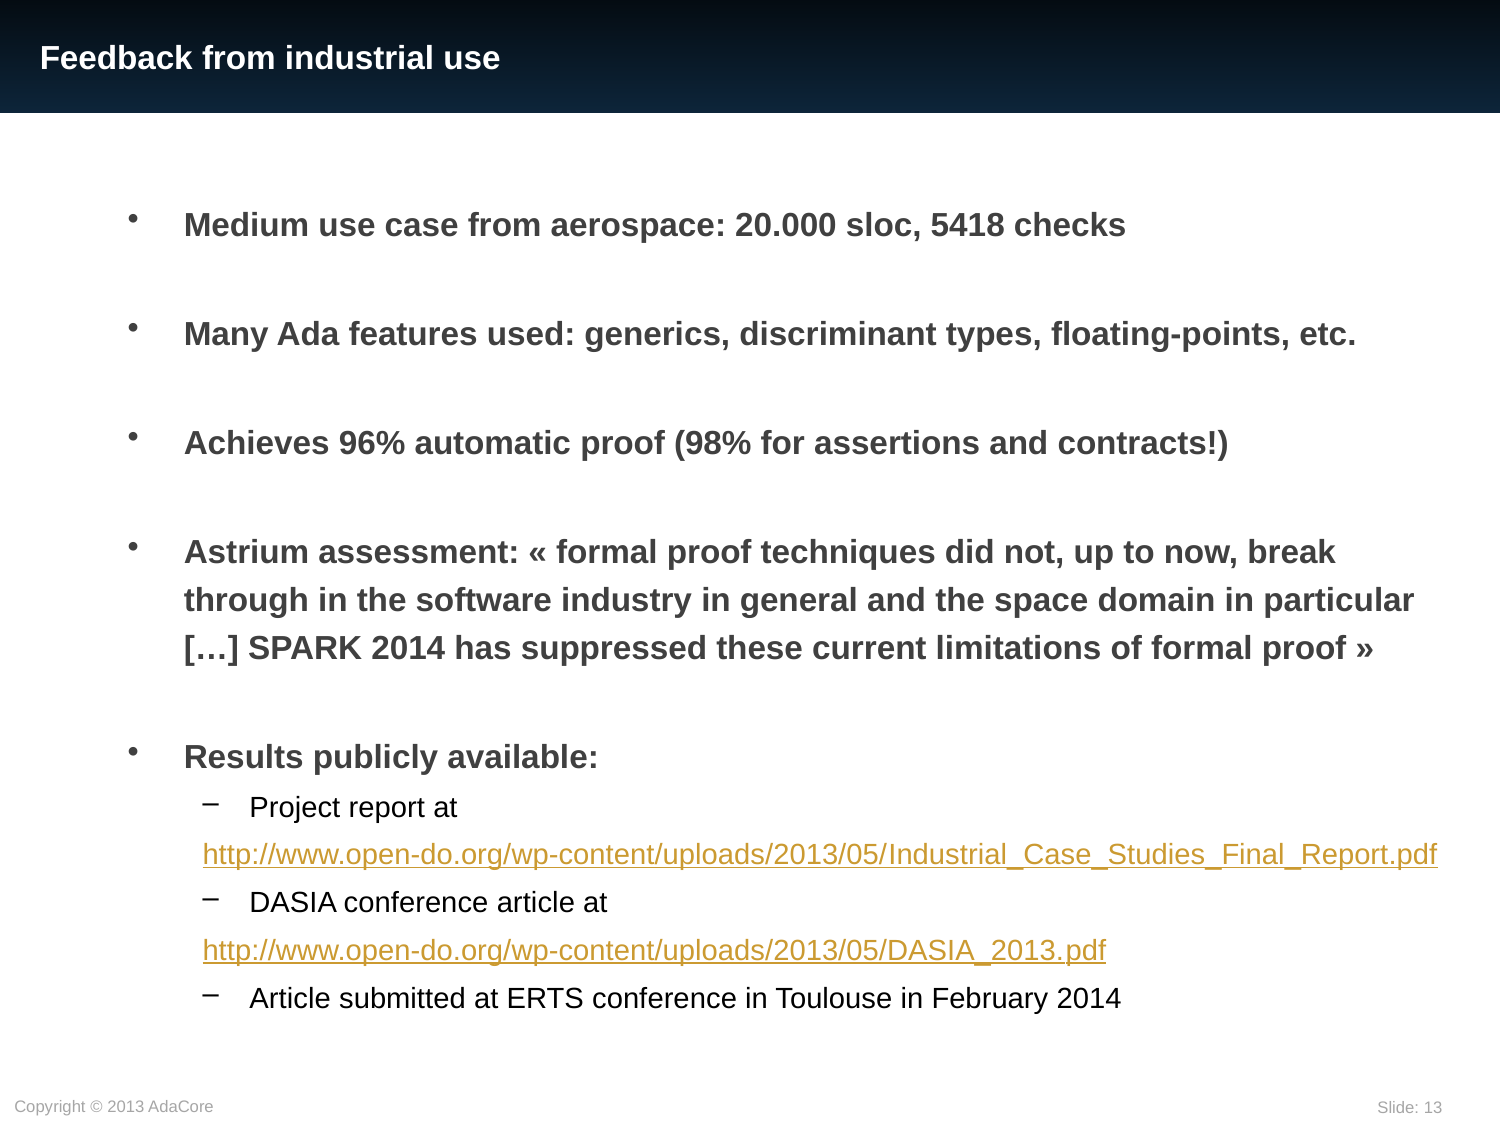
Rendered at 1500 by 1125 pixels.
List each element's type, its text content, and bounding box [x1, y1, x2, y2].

title Feedback from industrial use [24, 12, 1338, 100]
list Medium use case from aerospace: 20.000 sloc, 5418 checks Many Ada features used: generics, discriminant types, floating-points, etc. Achieves 96% automatic proof (98% for assertions and contracts!) Astrium assessment: « formal proof techniques did not, up to now, break through in the software industry in general and the space domain in particular […] SPARK 2014 has suppressed these current limitations of formal proof » Results publicly available: Project report at http://www.open-do.org/wp-content/uploads/2013/05/Industrial_Case_Studies_Final_Report.pdf DASIA conference article at http://www.open-do.org/wp-content/uploads/2013/05/DASIA_2013.pdf Article submitted at ERTS conference in Toulouse in February 2014 [112, 187, 1483, 1063]
